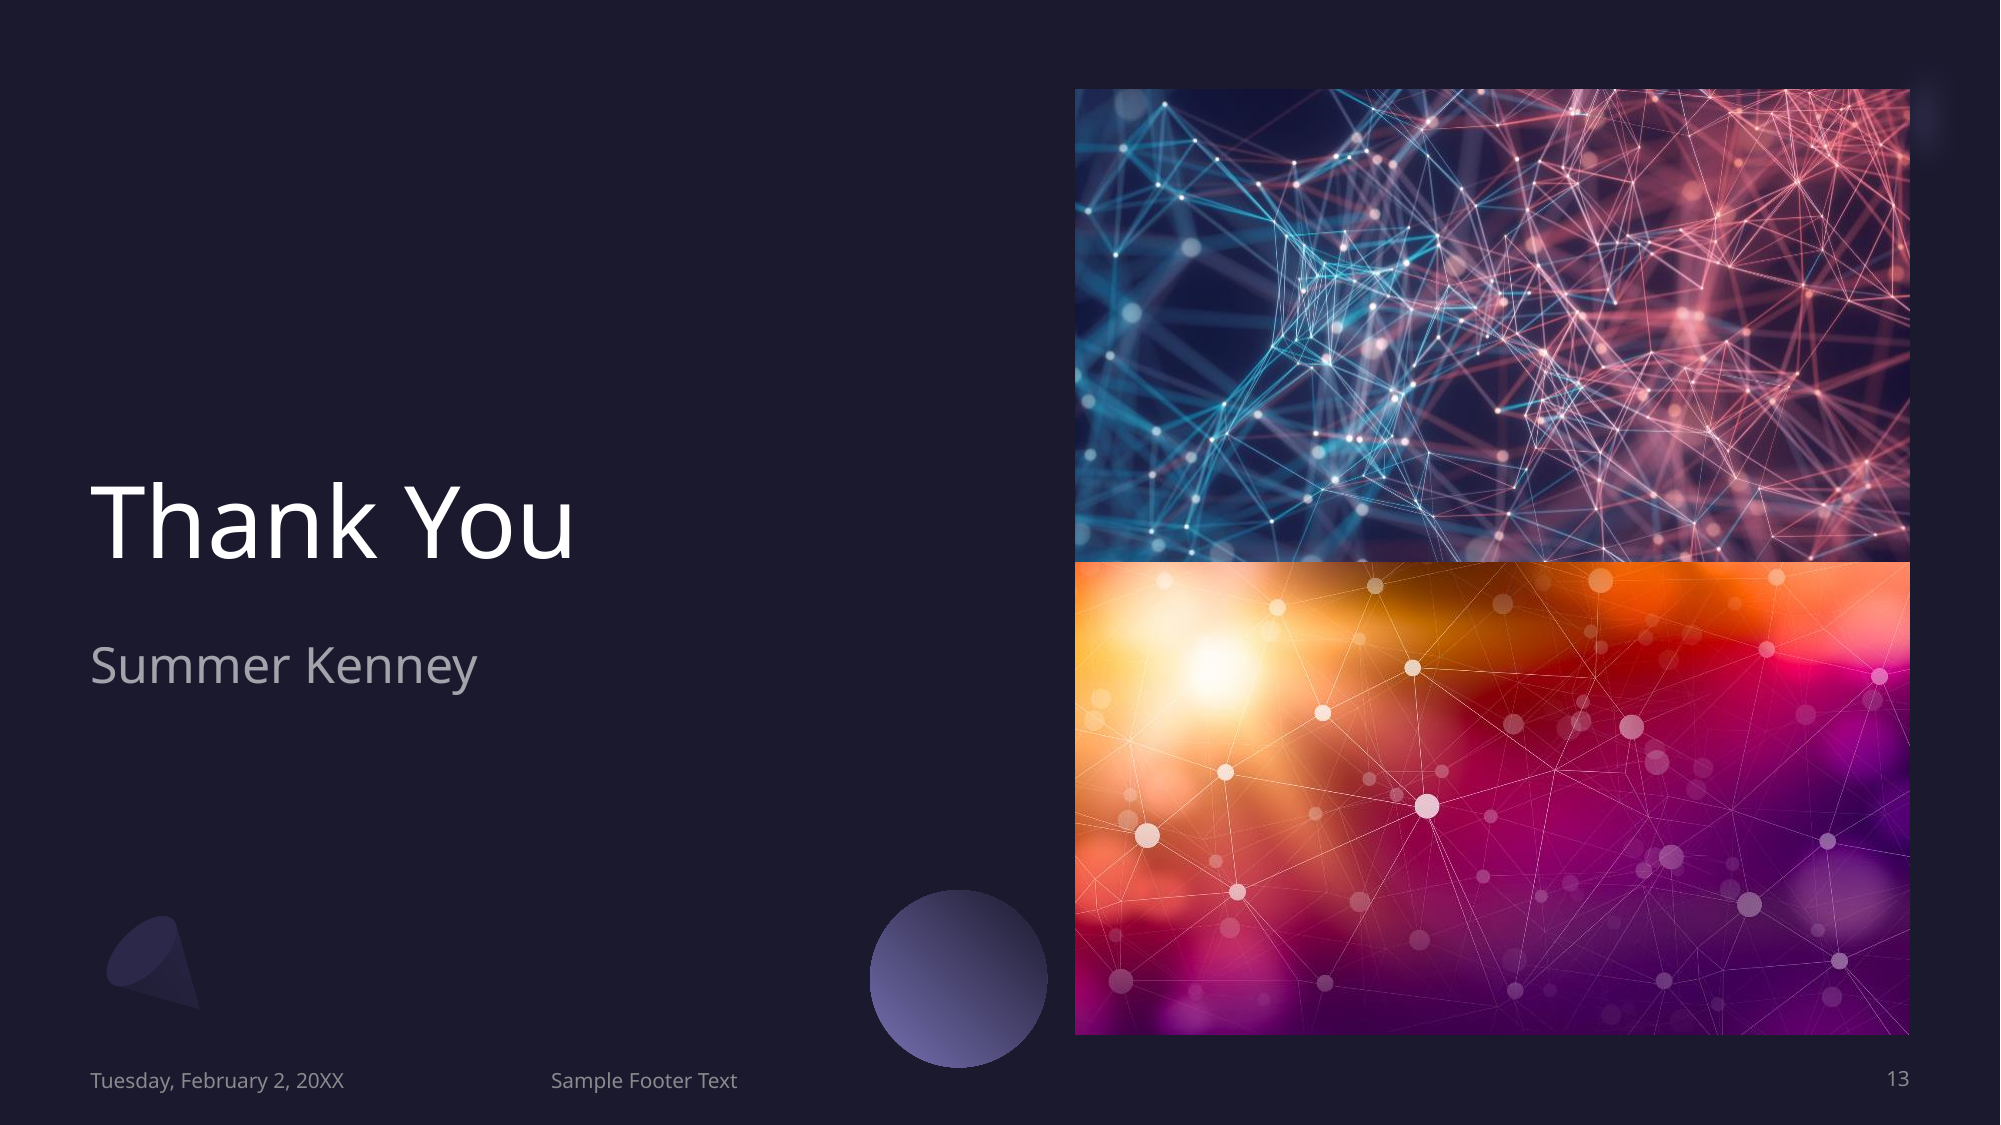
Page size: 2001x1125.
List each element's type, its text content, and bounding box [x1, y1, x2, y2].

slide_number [90, 1067, 522, 1093]
footer Sample Footer Text [551, 1067, 1598, 1093]
slide_number 13 [1632, 1067, 1910, 1093]
title Thank You [90, 90, 983, 580]
picture [1075, 89, 1910, 1035]
subtitle Summer Kenney [90, 627, 983, 1000]
